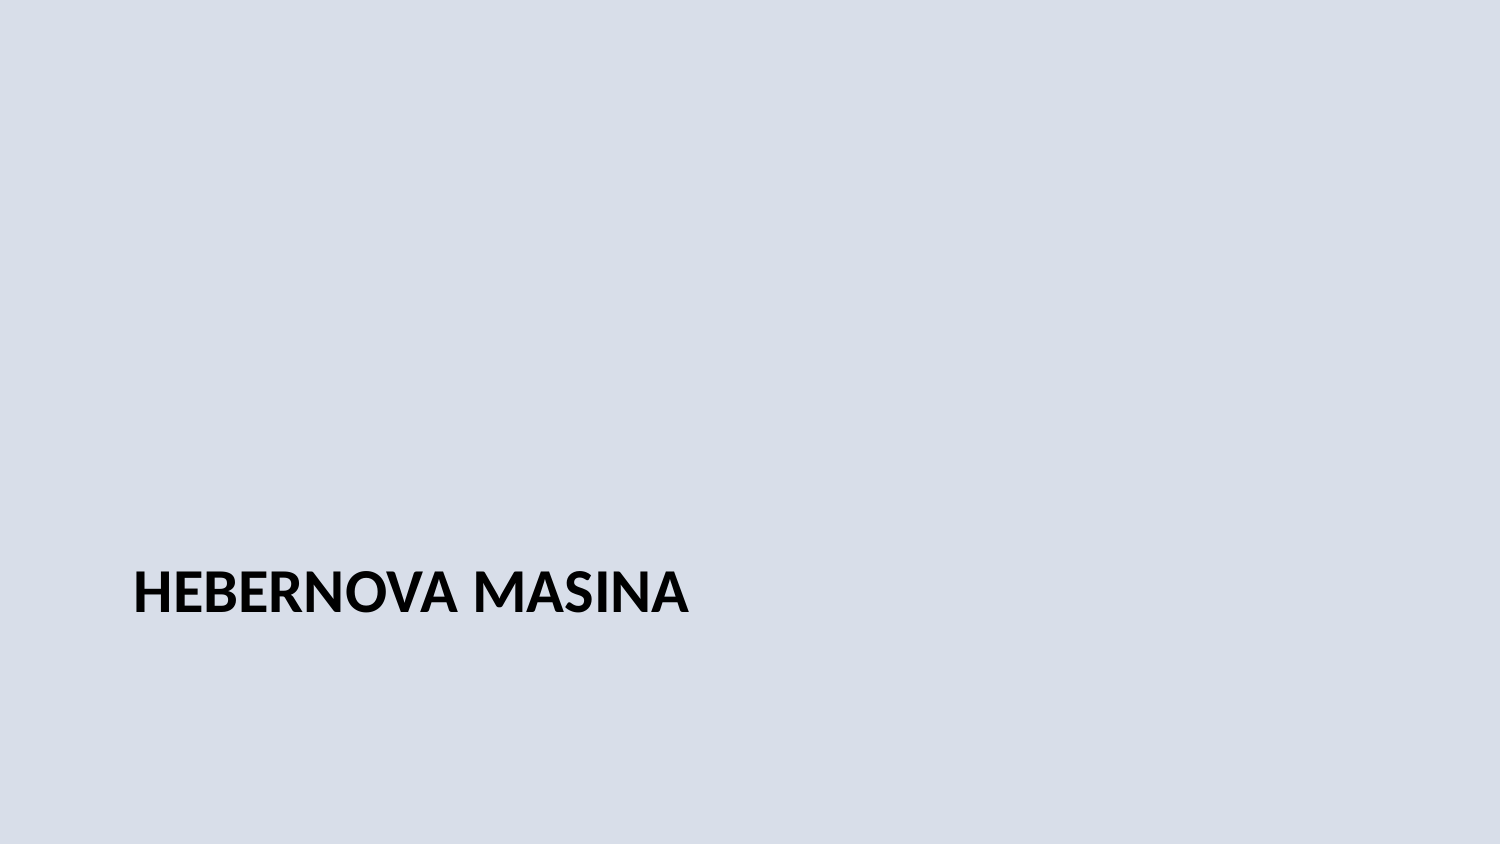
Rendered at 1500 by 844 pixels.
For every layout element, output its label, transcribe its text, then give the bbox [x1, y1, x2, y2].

title Hebernova masina [118, 542, 1394, 710]
